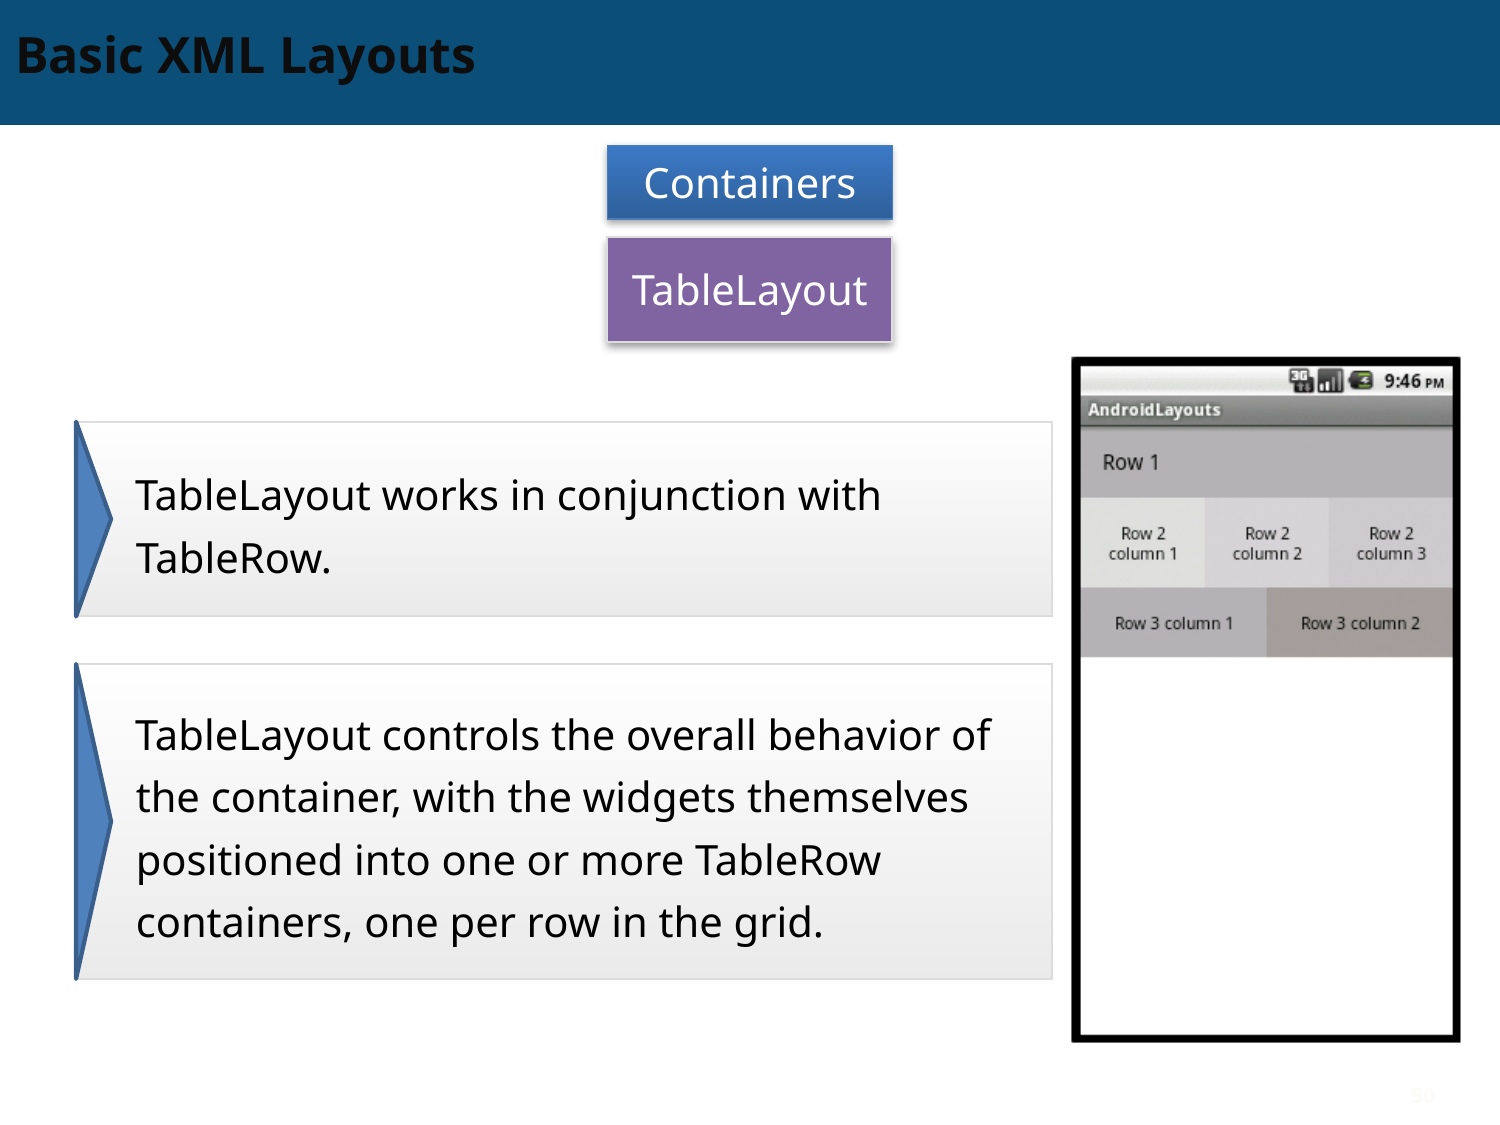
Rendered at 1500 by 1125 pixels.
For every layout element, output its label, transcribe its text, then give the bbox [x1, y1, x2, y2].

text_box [74, 421, 1053, 979]
text_box Containers [607, 145, 893, 220]
text_box TableLayout [607, 236, 893, 342]
picture [1067, 354, 1467, 1047]
title Basic XML Layouts [0, 21, 1351, 86]
